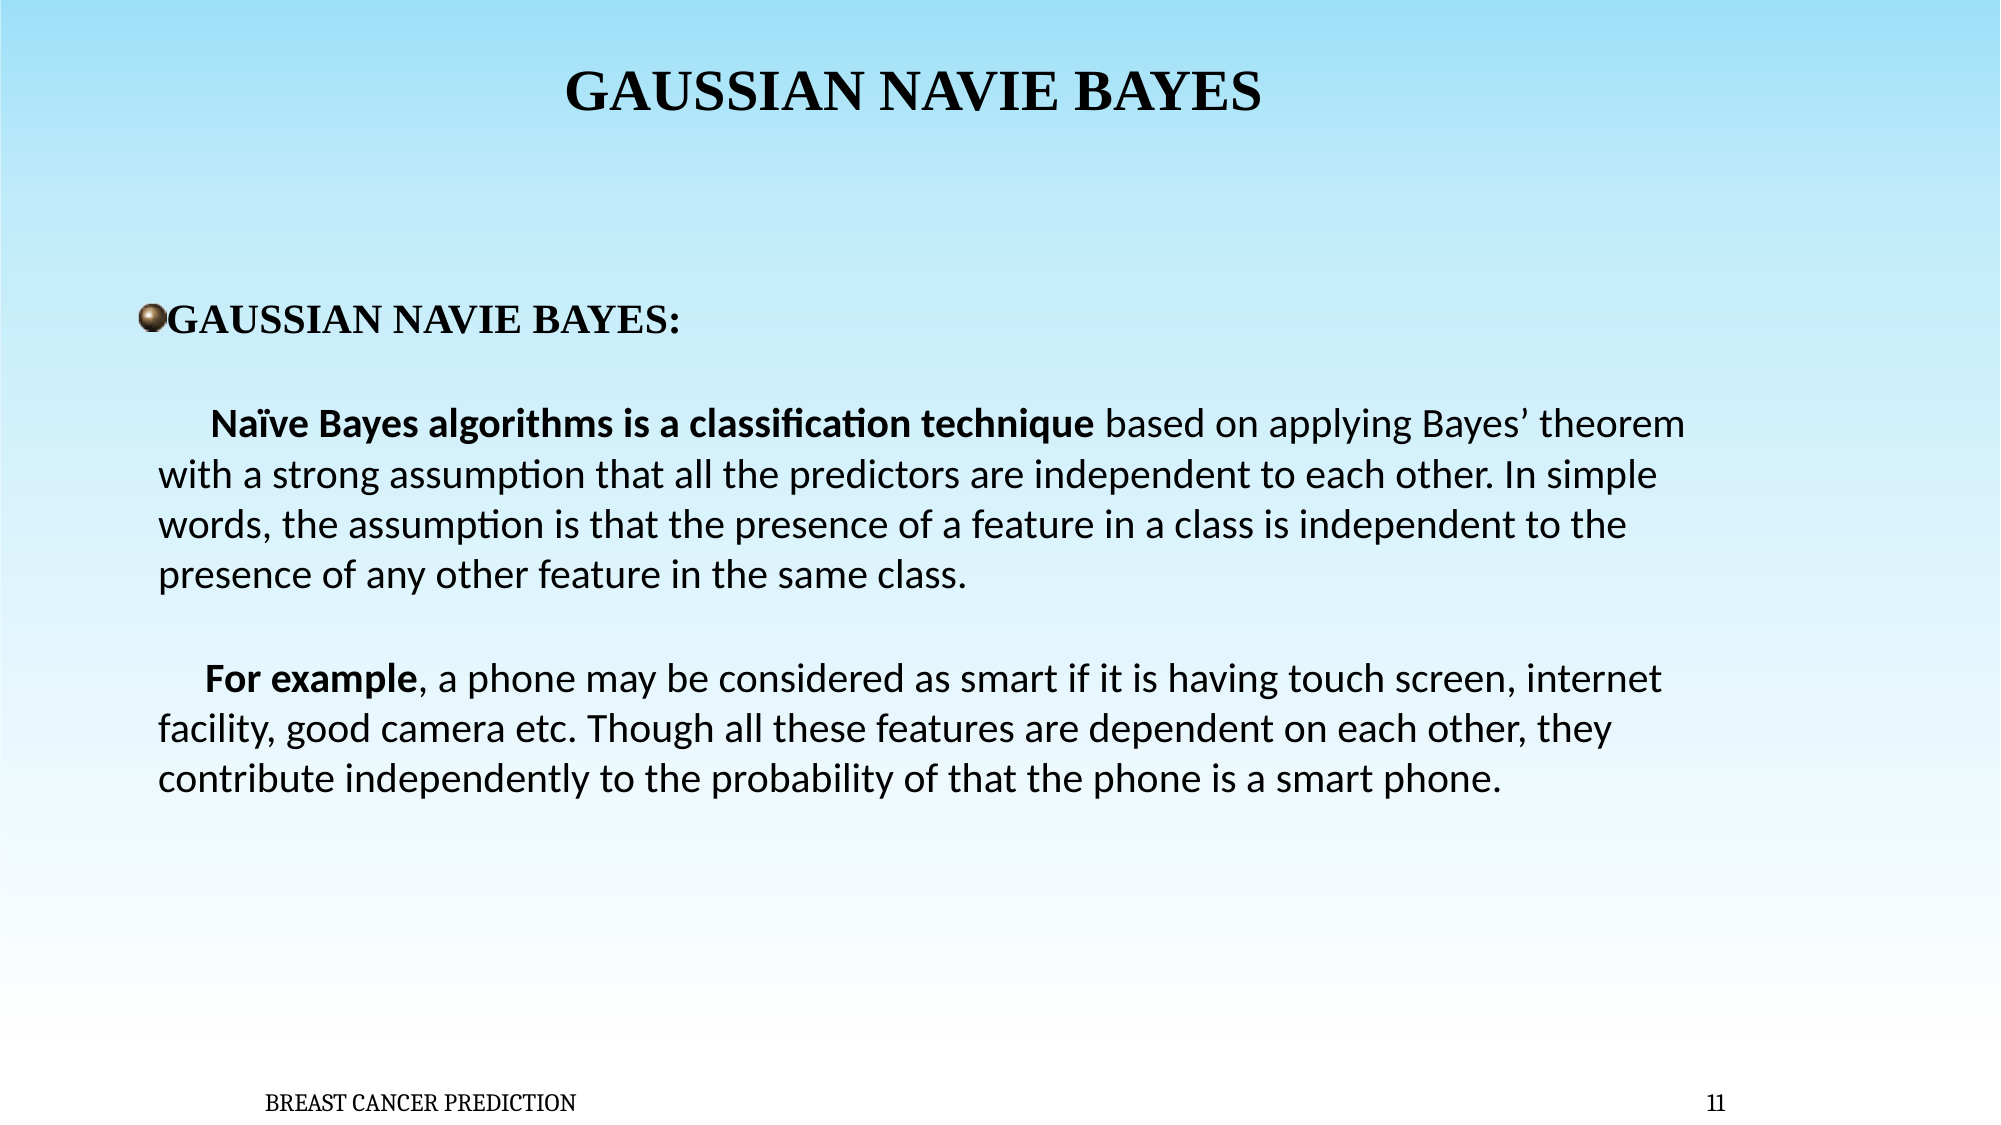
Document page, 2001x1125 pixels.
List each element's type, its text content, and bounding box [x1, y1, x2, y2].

text_box GAUSSIAN NAVIE BAYES: Naïve Bayes algorithms is a classification technique based on applying Bayes’ theorem with a strong assumption that all the predictors are independent to each other. In simple words, the assumption is that the presence of a feature in a class is independent to the presence of any other feature in the same class. For example, a phone may be considered as smart if it is having touch screen, internet facility, good camera etc. Though all these features are dependent on each other, they contribute independently to the probability of that the phone is a smart phone. [137, 237, 1732, 853]
title GAUSSIAN NAVIE BAYES [562, 50, 1475, 237]
footer BREAST CANCER PREDICTION [262, 1086, 613, 1125]
picture [0, 0, 2000, 1125]
slide_number 11 [1702, 1086, 1739, 1125]
